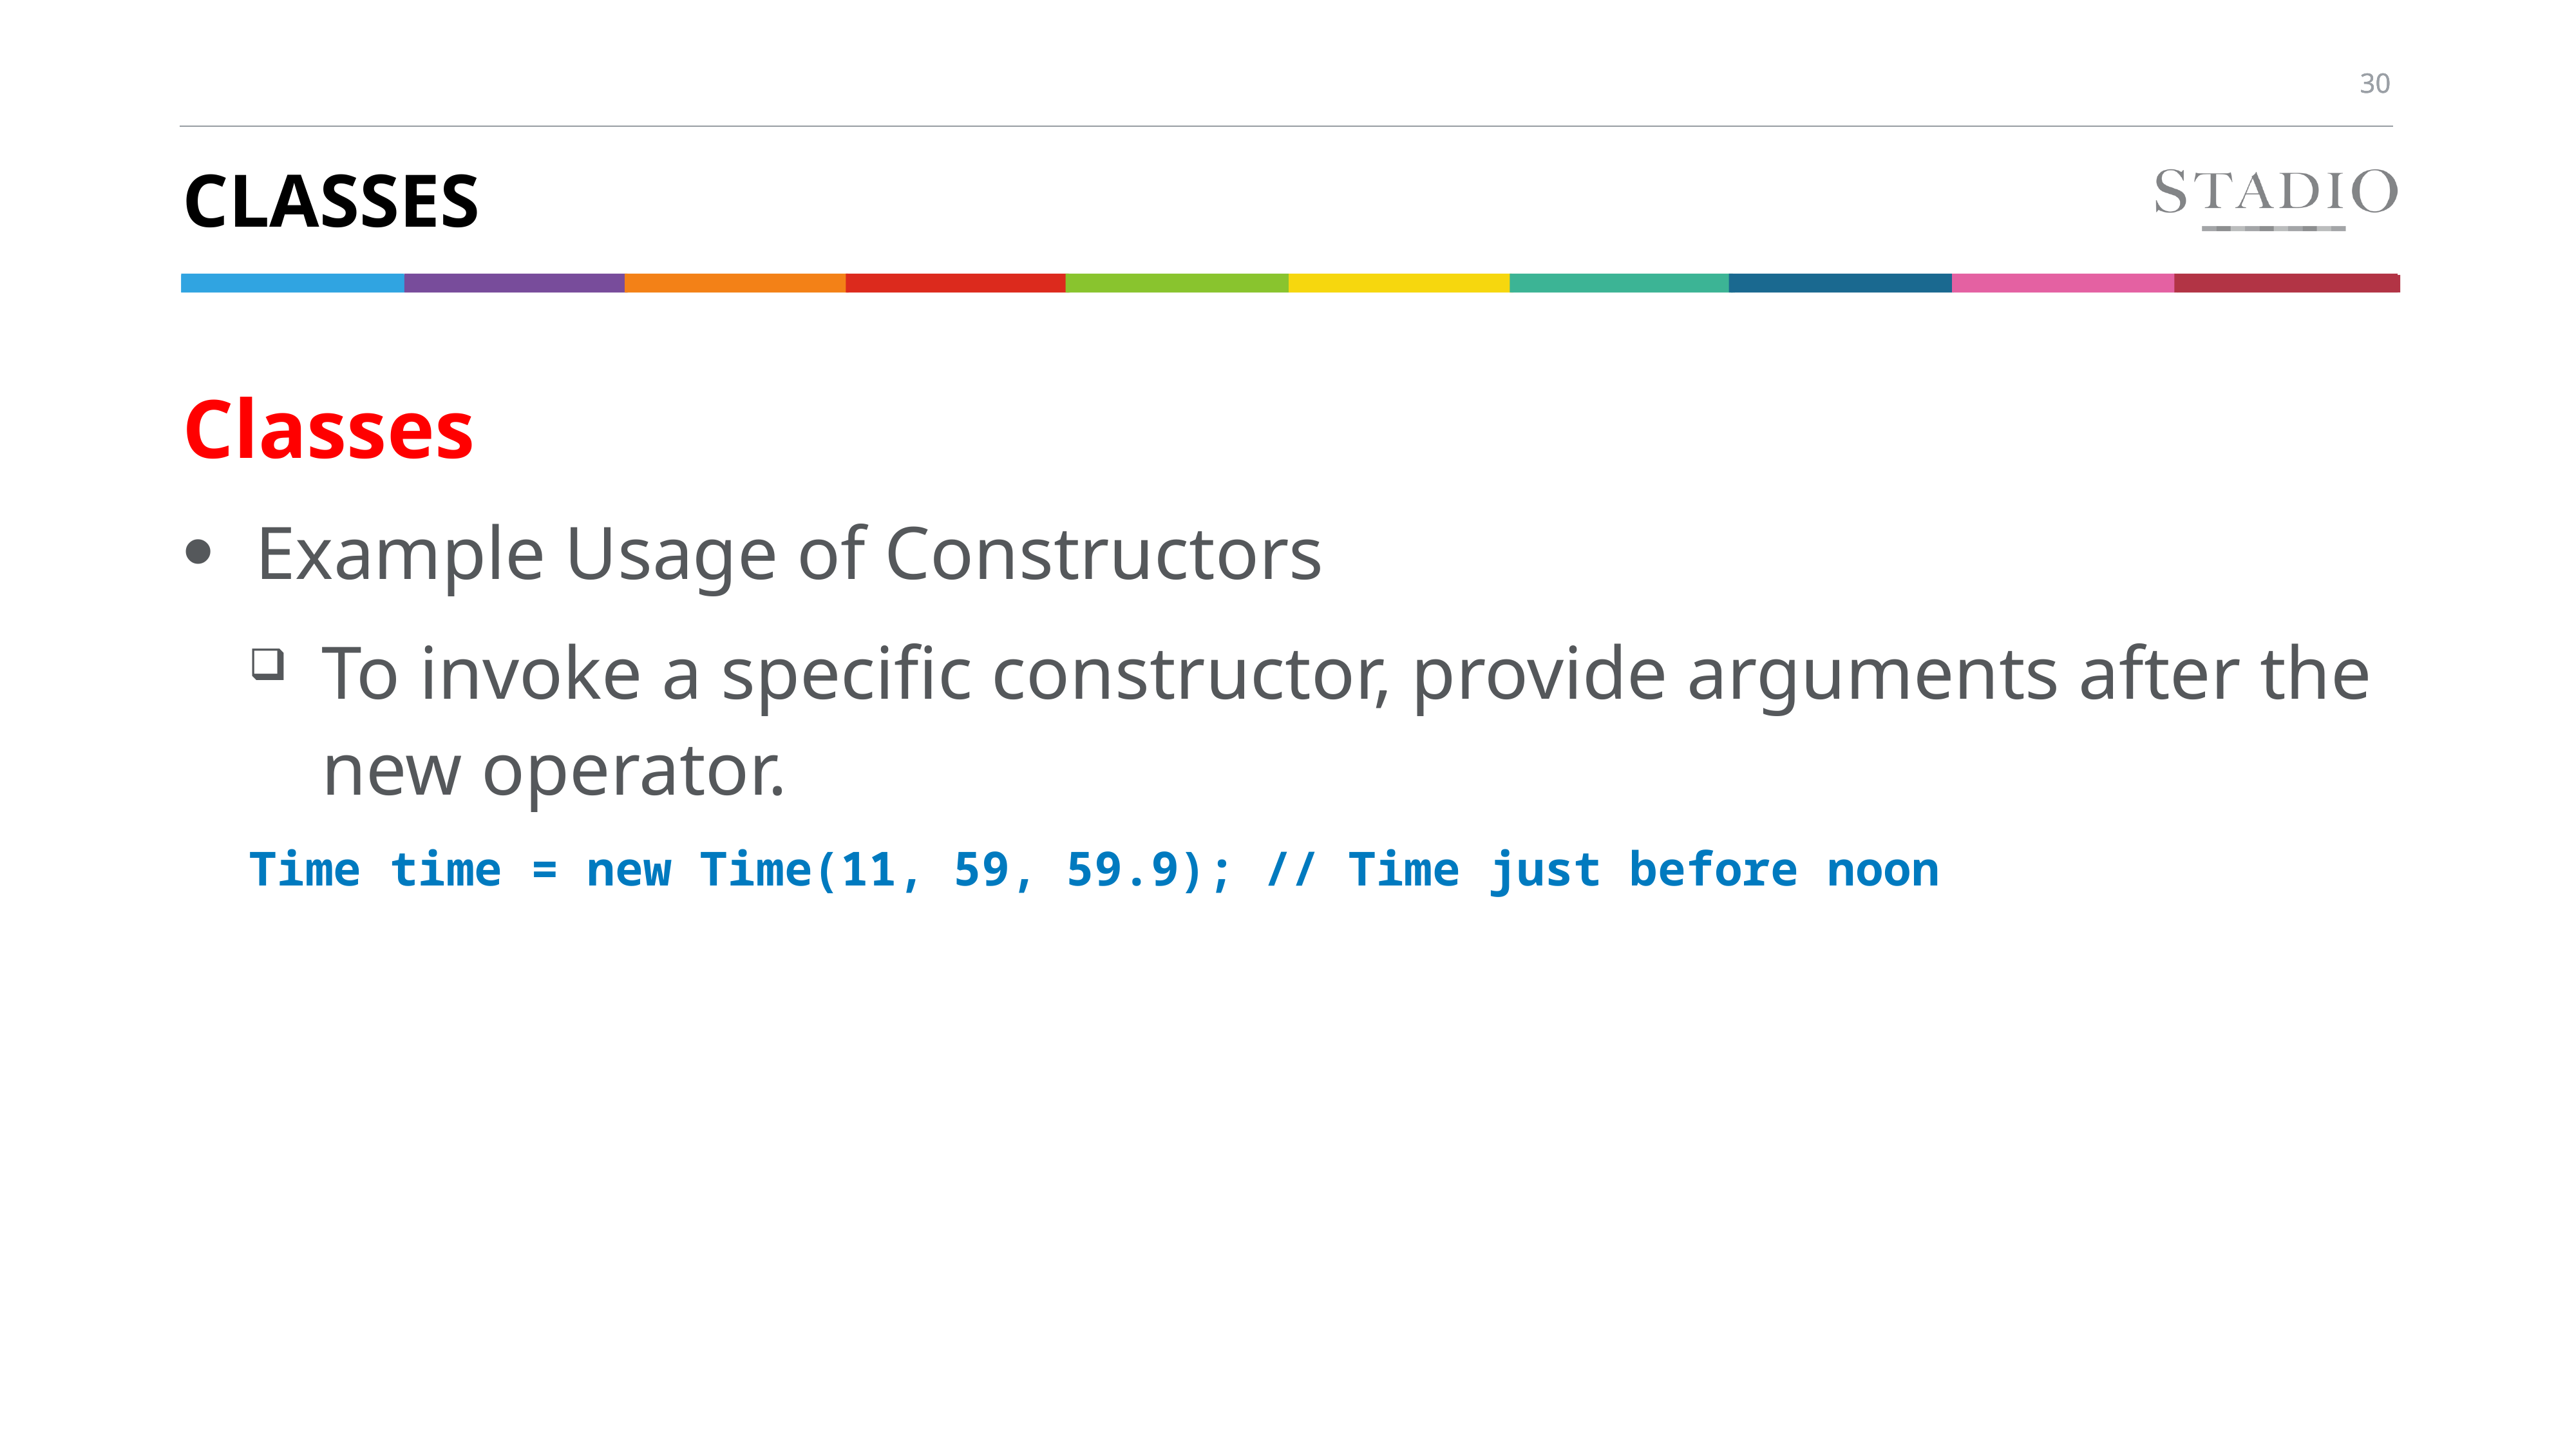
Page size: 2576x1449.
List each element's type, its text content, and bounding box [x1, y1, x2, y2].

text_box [181, 273, 2398, 293]
title Classes [182, 128, 2069, 131]
text_box [178, 131, 2398, 279]
list Classes Example Usage of Constructors To invoke a specific constructor, provide arguments after the new operator. Time time = new Time(11, 59, 59.9); // Time just before noon [182, 367, 2402, 1370]
picture [2112, 126, 2441, 274]
